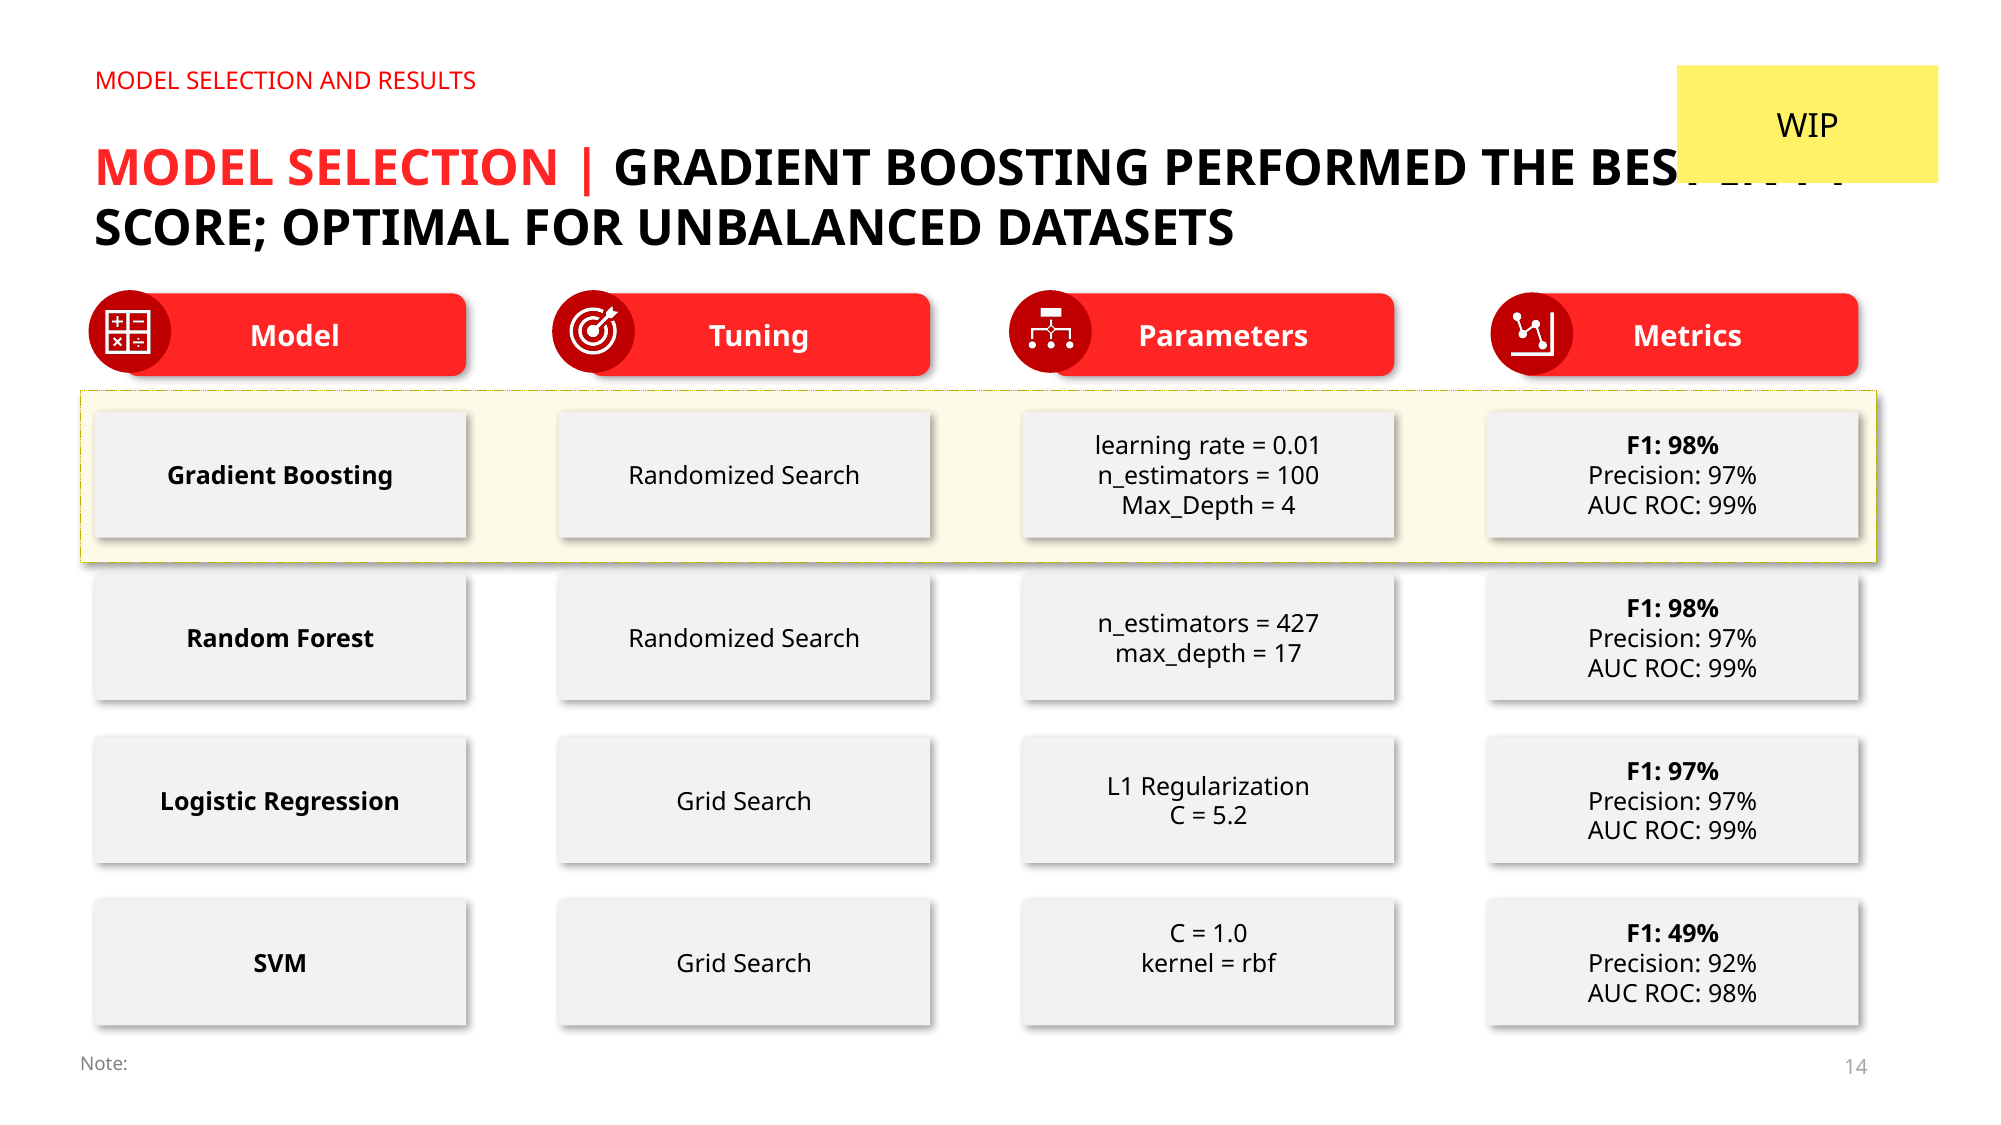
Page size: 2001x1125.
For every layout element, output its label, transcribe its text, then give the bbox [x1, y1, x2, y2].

text_box [565, 289, 622, 300]
text_box n_estimators = 427 max_depth = 17 [1022, 573, 1395, 701]
text_box Grid Search [558, 736, 931, 864]
text_box C = 1.0 kernel = rbf [1022, 899, 1395, 1026]
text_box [94, 411, 1859, 538]
text_box [79, 390, 1877, 563]
text_box F1: 97% Precision: 97% AUC ROC: 99% [1486, 736, 1859, 864]
text_box Random Forest [94, 573, 467, 701]
picture [564, 300, 624, 360]
text_box 14 [1818, 1052, 1868, 1082]
text_box F1: 98% Precision: 97% AUC ROC: 99% [1486, 573, 1859, 701]
picture [1021, 298, 1081, 358]
text_box Grid Search [558, 899, 931, 1026]
text_box [551, 301, 636, 374]
text_box [87, 289, 173, 374]
picture [1502, 304, 1562, 364]
text_box SVM [94, 899, 467, 1026]
text_box Parameters [1057, 292, 1396, 378]
text_box Randomized Search [558, 573, 931, 701]
text_box Note: [80, 1051, 1818, 1082]
text_box Logistic Regression [94, 736, 467, 864]
text_box Model selection and results [94, 65, 1033, 94]
text_box L1 Regularization C = 5.2 [1022, 736, 1395, 864]
text_box [1024, 289, 1077, 298]
picture [99, 303, 158, 363]
text_box [1008, 301, 1093, 374]
text_box Tuning [593, 292, 932, 378]
text_box Metrics [1525, 292, 1860, 378]
text_box Model selection | Gradient boosting performed the best in f1 score; optimal for unbalanced datasets [94, 128, 1939, 278]
text_box Model [129, 292, 468, 378]
text_box F1: 49% Precision: 92% AUC ROC: 98% [1486, 899, 1859, 1026]
text_box [1489, 291, 1575, 377]
text_box WIP [1676, 64, 1939, 184]
